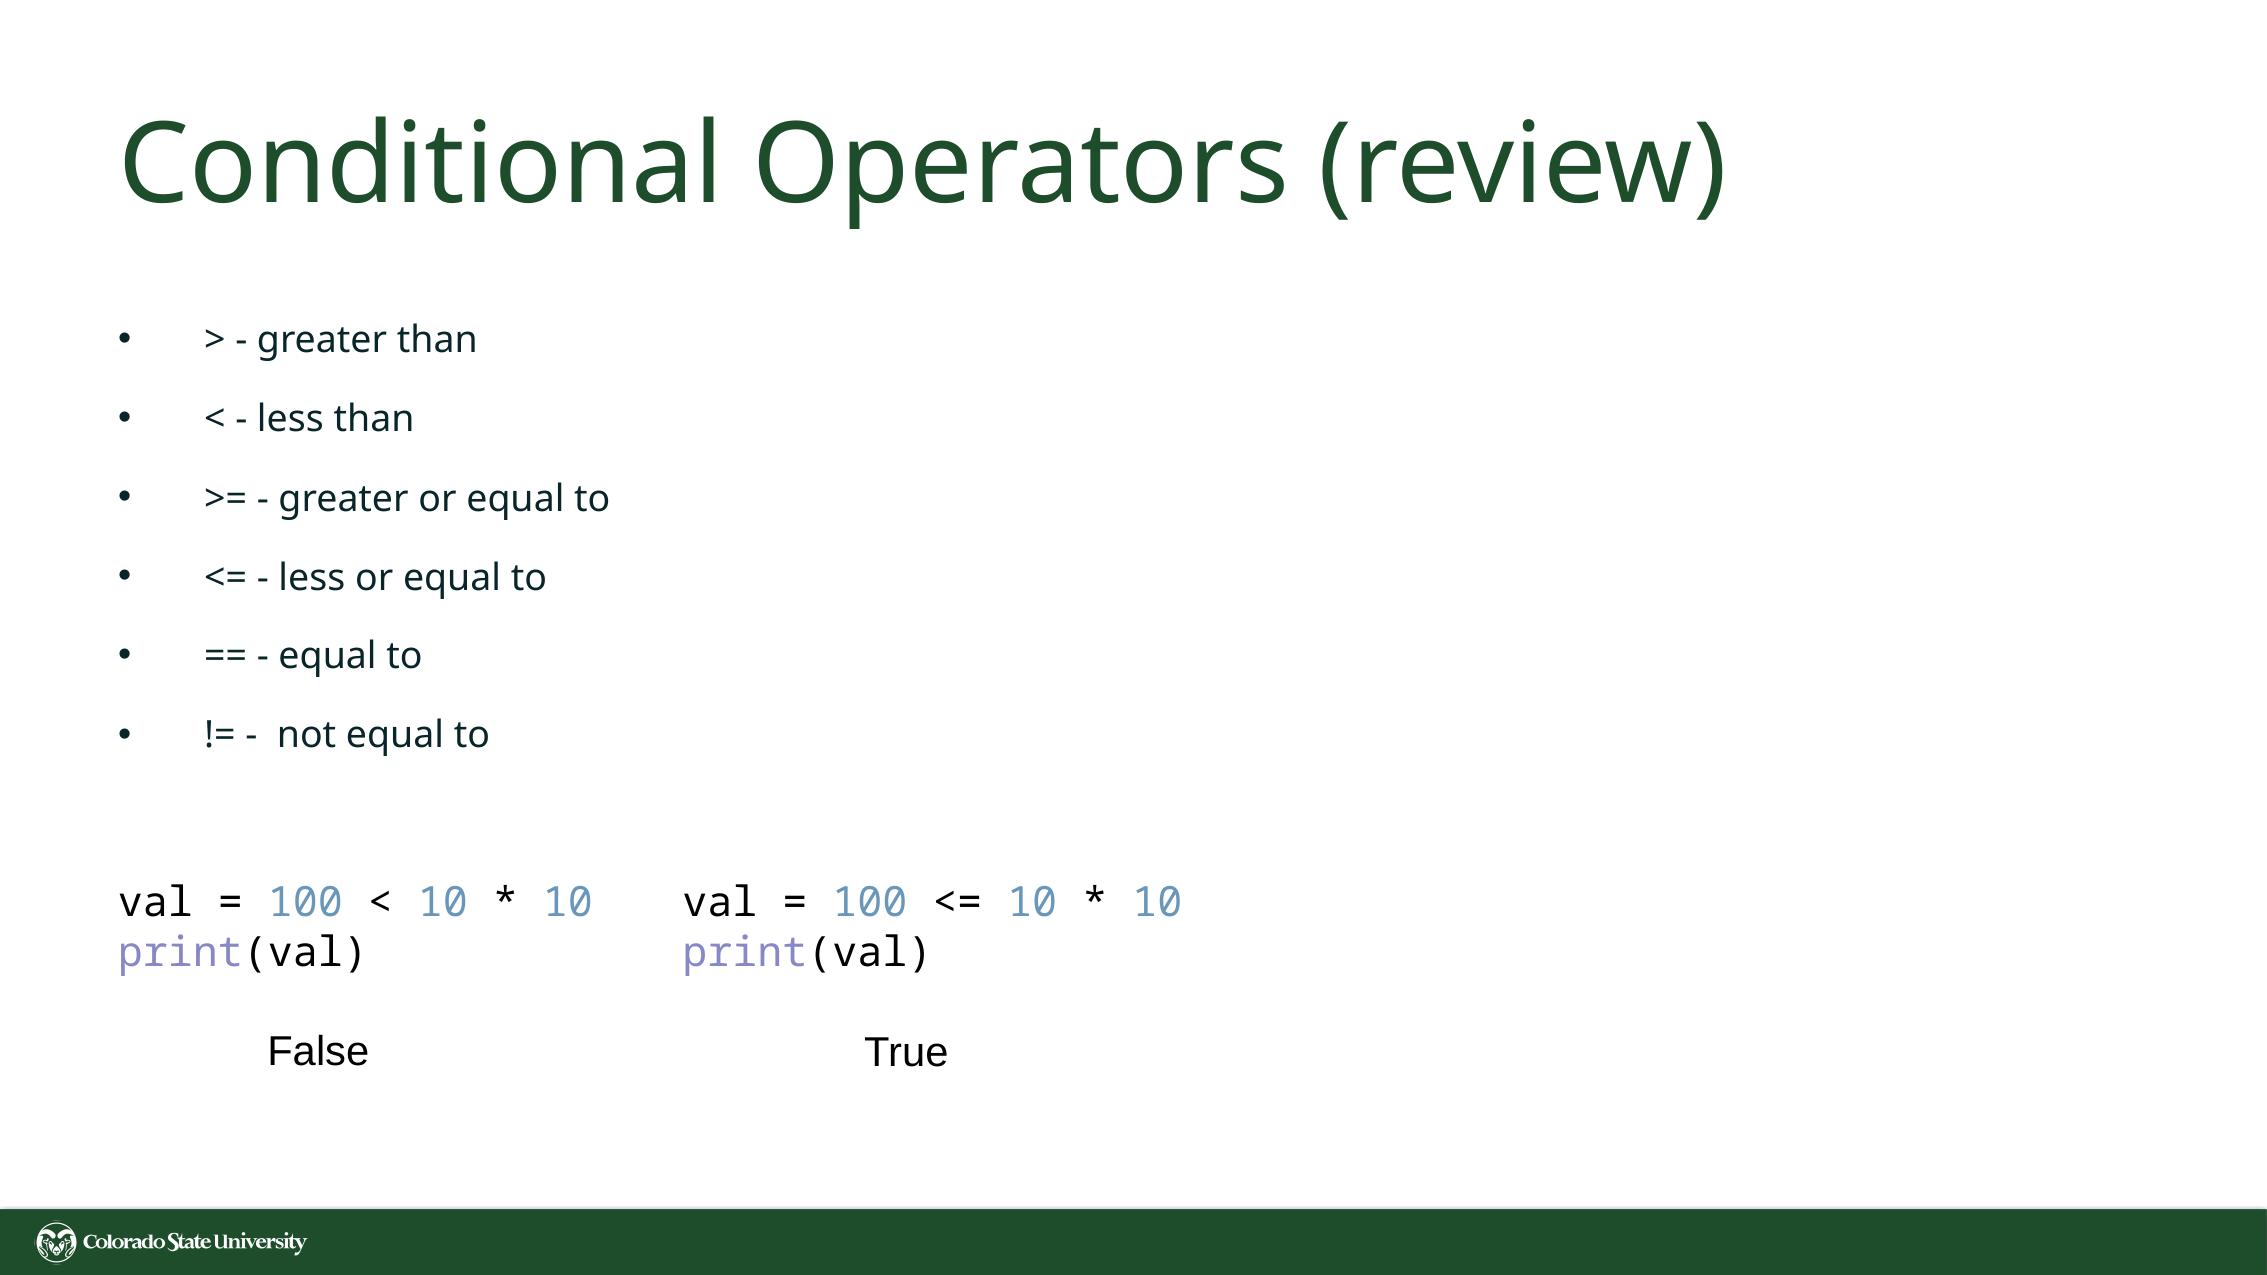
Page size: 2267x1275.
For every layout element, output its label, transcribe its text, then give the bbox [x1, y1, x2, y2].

title Conditional Operators (review) [103, 73, 2164, 241]
text_box False [252, 1016, 385, 1081]
picture [24, 1209, 319, 1275]
text_box True [849, 1017, 964, 1082]
text_box val = 100 <= 10 * 10 print(val) [667, 867, 1261, 983]
list > - greater than < - less than >= - greater or equal to <= - less or equal to == - equal to != - not equal to [103, 291, 2164, 623]
text_box val = 100 < 10 * 10 print(val) [103, 867, 667, 983]
